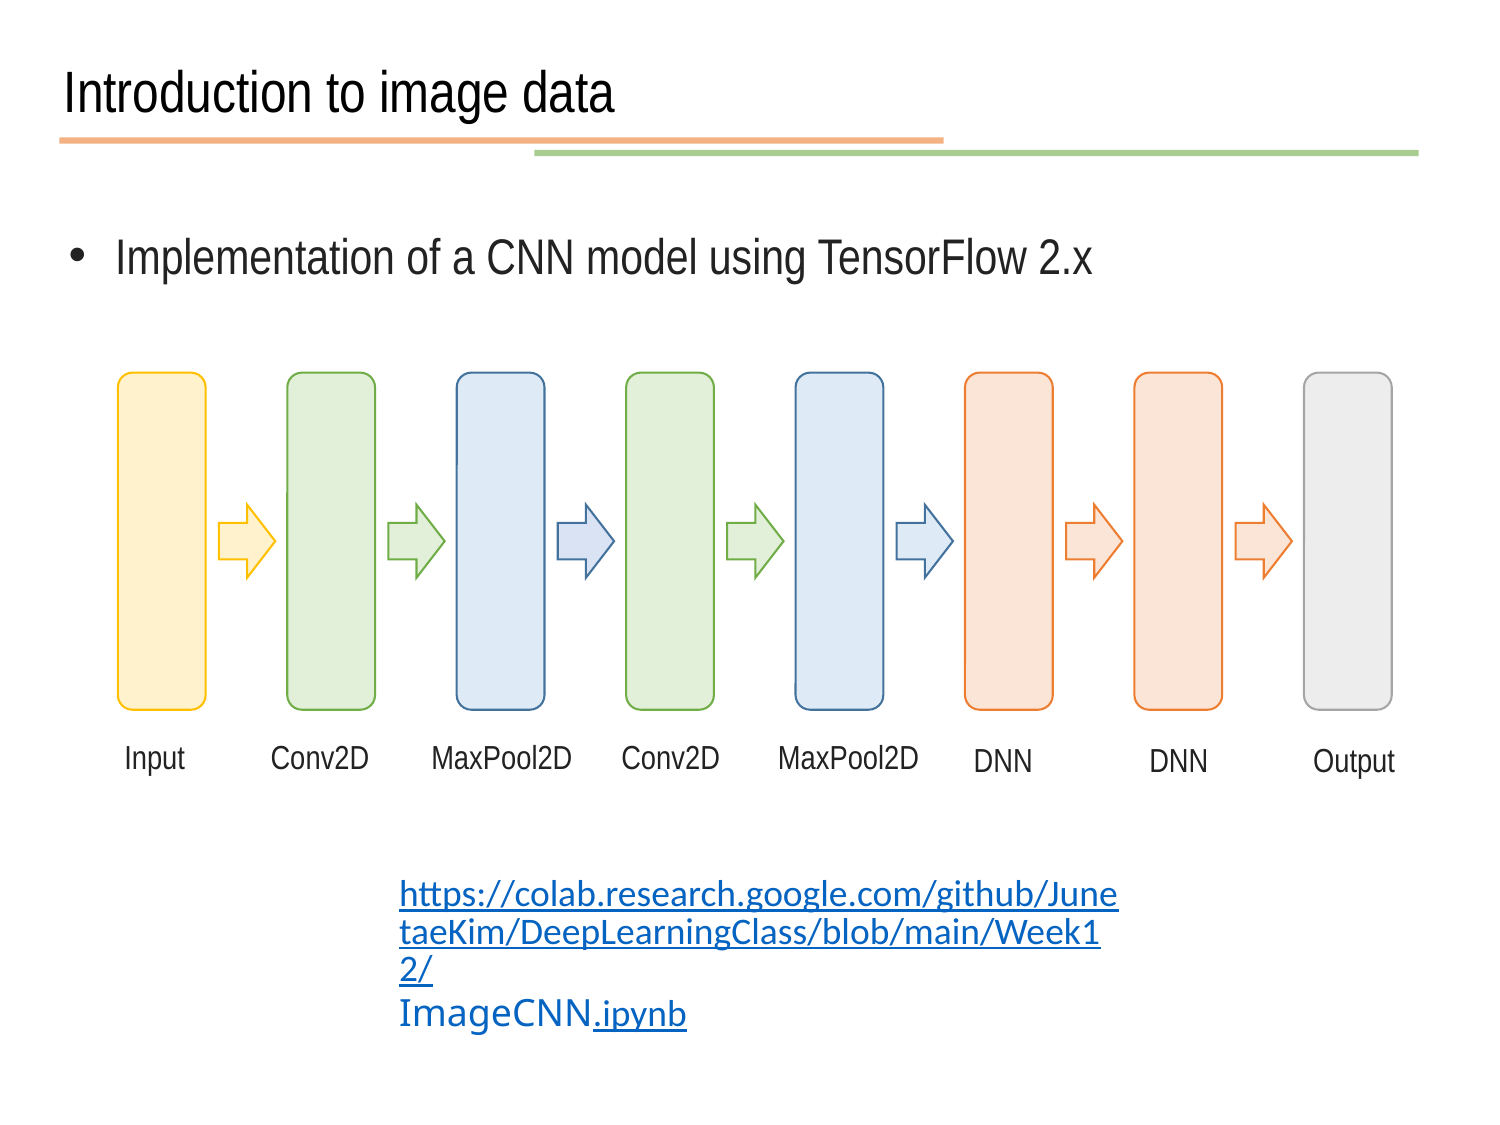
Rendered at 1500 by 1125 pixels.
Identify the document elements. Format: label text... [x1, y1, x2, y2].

text_box Implementation of a CNN model using TensorFlow 2.x [53, 186, 1488, 292]
text_box [217, 501, 277, 581]
text_box MaxPool2D [416, 728, 606, 784]
text_box Input [109, 728, 214, 784]
text_box [726, 501, 785, 581]
text_box [963, 371, 1054, 711]
text_box https://colab.research.google.com/github/JunetaeKim/DeepLearningClass/blob/main/Week12/ImageCNN.ipynb [384, 861, 1135, 973]
text_box [625, 371, 715, 711]
text_box [286, 371, 377, 711]
text_box MaxPool2D [763, 728, 953, 784]
text_box Conv2D [255, 728, 407, 784]
text_box [116, 371, 207, 711]
text_box [895, 501, 955, 581]
text_box Introduction to image data [49, 11, 1451, 132]
text_box [1234, 501, 1294, 581]
text_box [794, 371, 885, 711]
text_box [556, 501, 616, 581]
text_box [1065, 501, 1124, 581]
text_box Conv2D [606, 728, 758, 784]
text_box [1302, 371, 1393, 711]
text_box [1133, 371, 1224, 711]
text_box [455, 371, 546, 711]
text_box DNN [958, 731, 1084, 787]
text_box DNN [1134, 731, 1259, 787]
text_box Output [1298, 731, 1423, 787]
text_box [387, 501, 446, 581]
